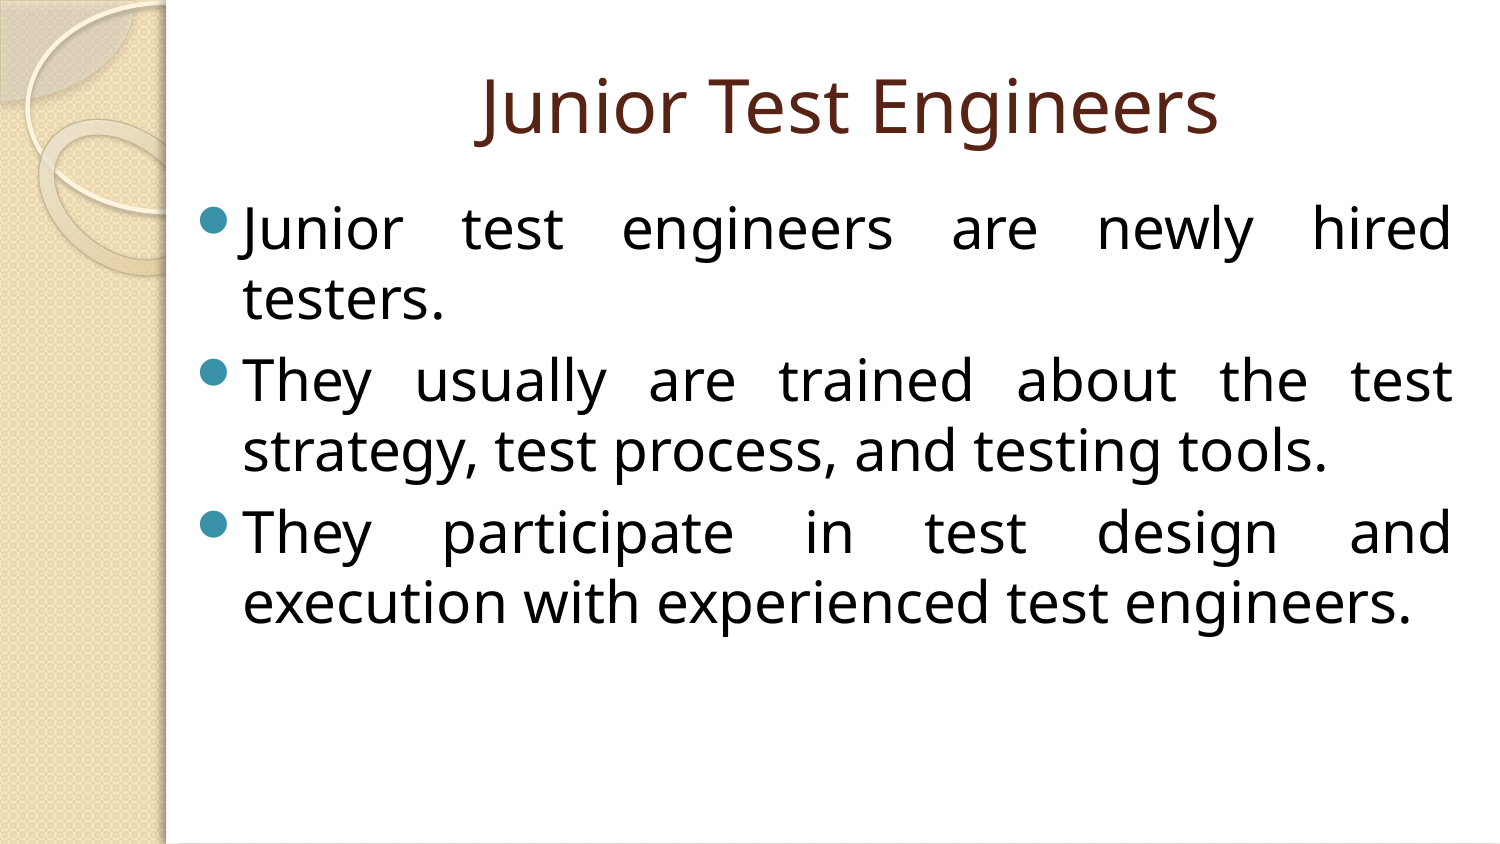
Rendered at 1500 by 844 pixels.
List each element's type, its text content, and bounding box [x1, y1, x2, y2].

list Junior test engineers are newly hired testers. They usually are trained about the test strategy, test process, and testing tools. They participate in test design and execution with experienced test engineers. [171, 185, 1465, 803]
title Junior Test Engineers [235, 33, 1466, 175]
